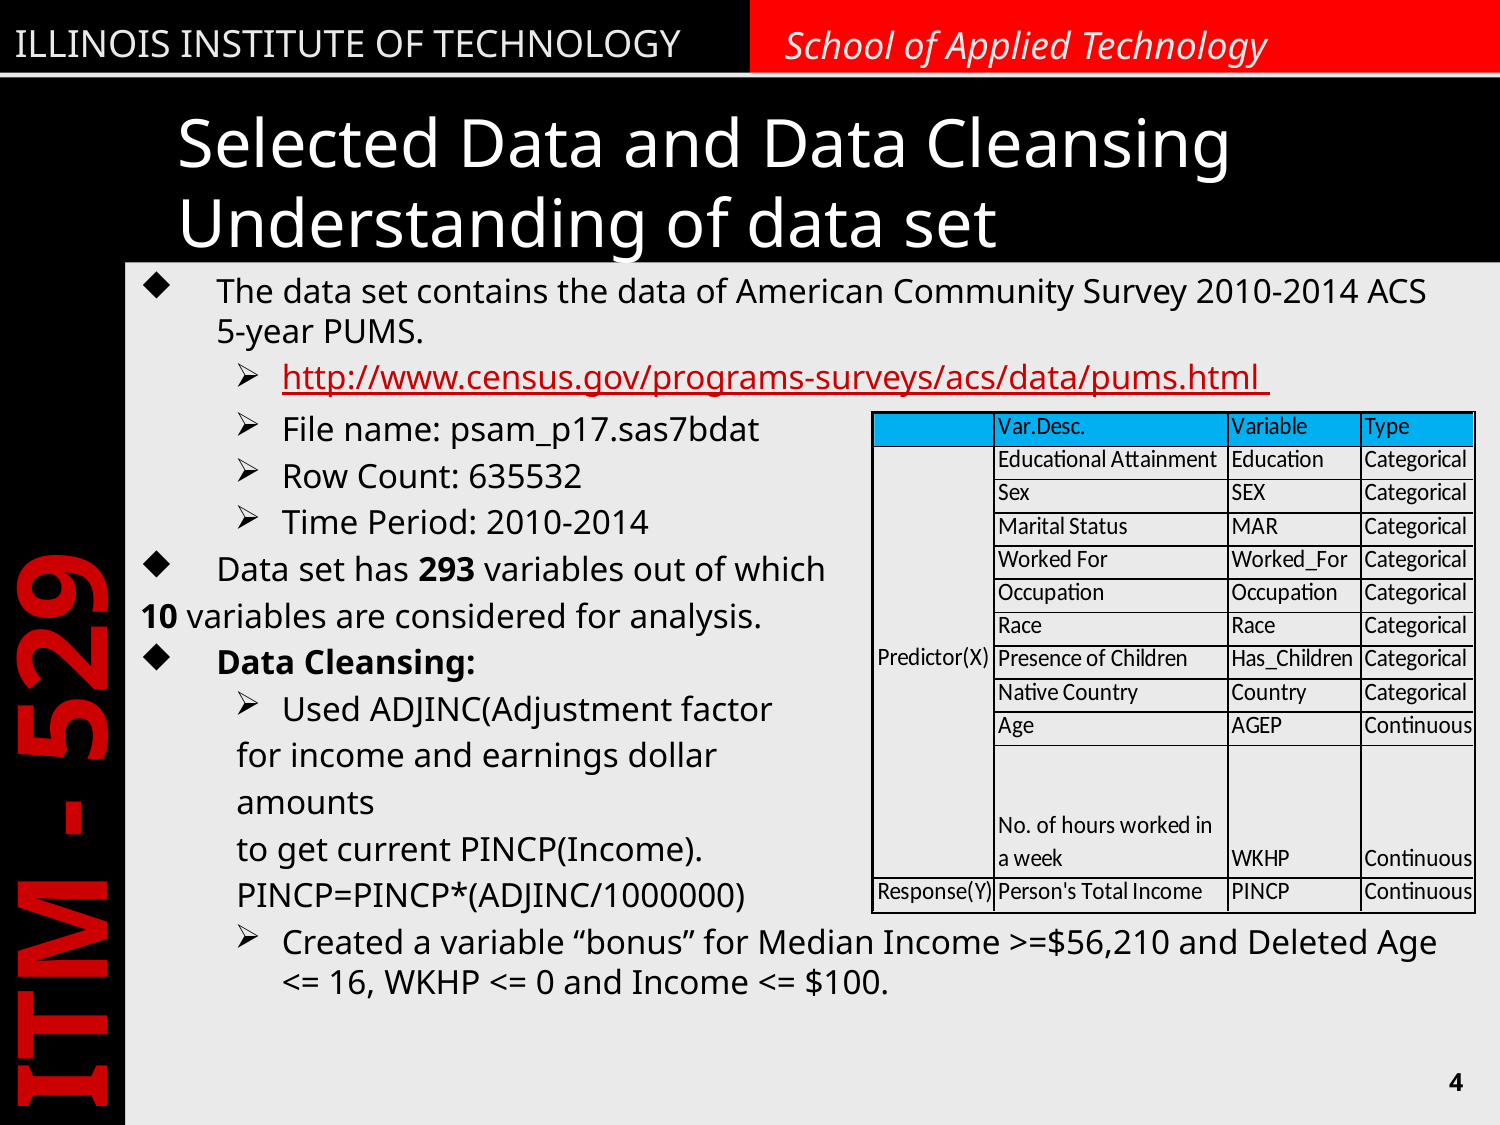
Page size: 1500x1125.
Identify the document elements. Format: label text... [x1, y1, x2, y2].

slide_number 4 [1128, 1058, 1479, 1125]
list The data set contains the data of American Community Survey 2010-2014 ACS 5-year PUMS. http://www.census.gov/programs-surveys/acs/data/pums.html File name: psam_p17.sas7bdat Row Count: 635532 Time Period: 2010-2014 Data set has 293 variables out of which 10 variables are considered for analysis. Data Cleansing: Used ADJINC(Adjustment factor for income and earnings dollar amounts to get current PINCP(Income). PINCP=PINCP*(ADJINC/1000000) Created a variable “bonus” for Median Income >=$56,210 and Deleted Age <= 16, WKHP <= 0 and Income <= $100. [124, 262, 1479, 1125]
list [872, 412, 1475, 913]
title Selected Data and Data Cleansing Understanding of data set [162, 87, 1426, 262]
